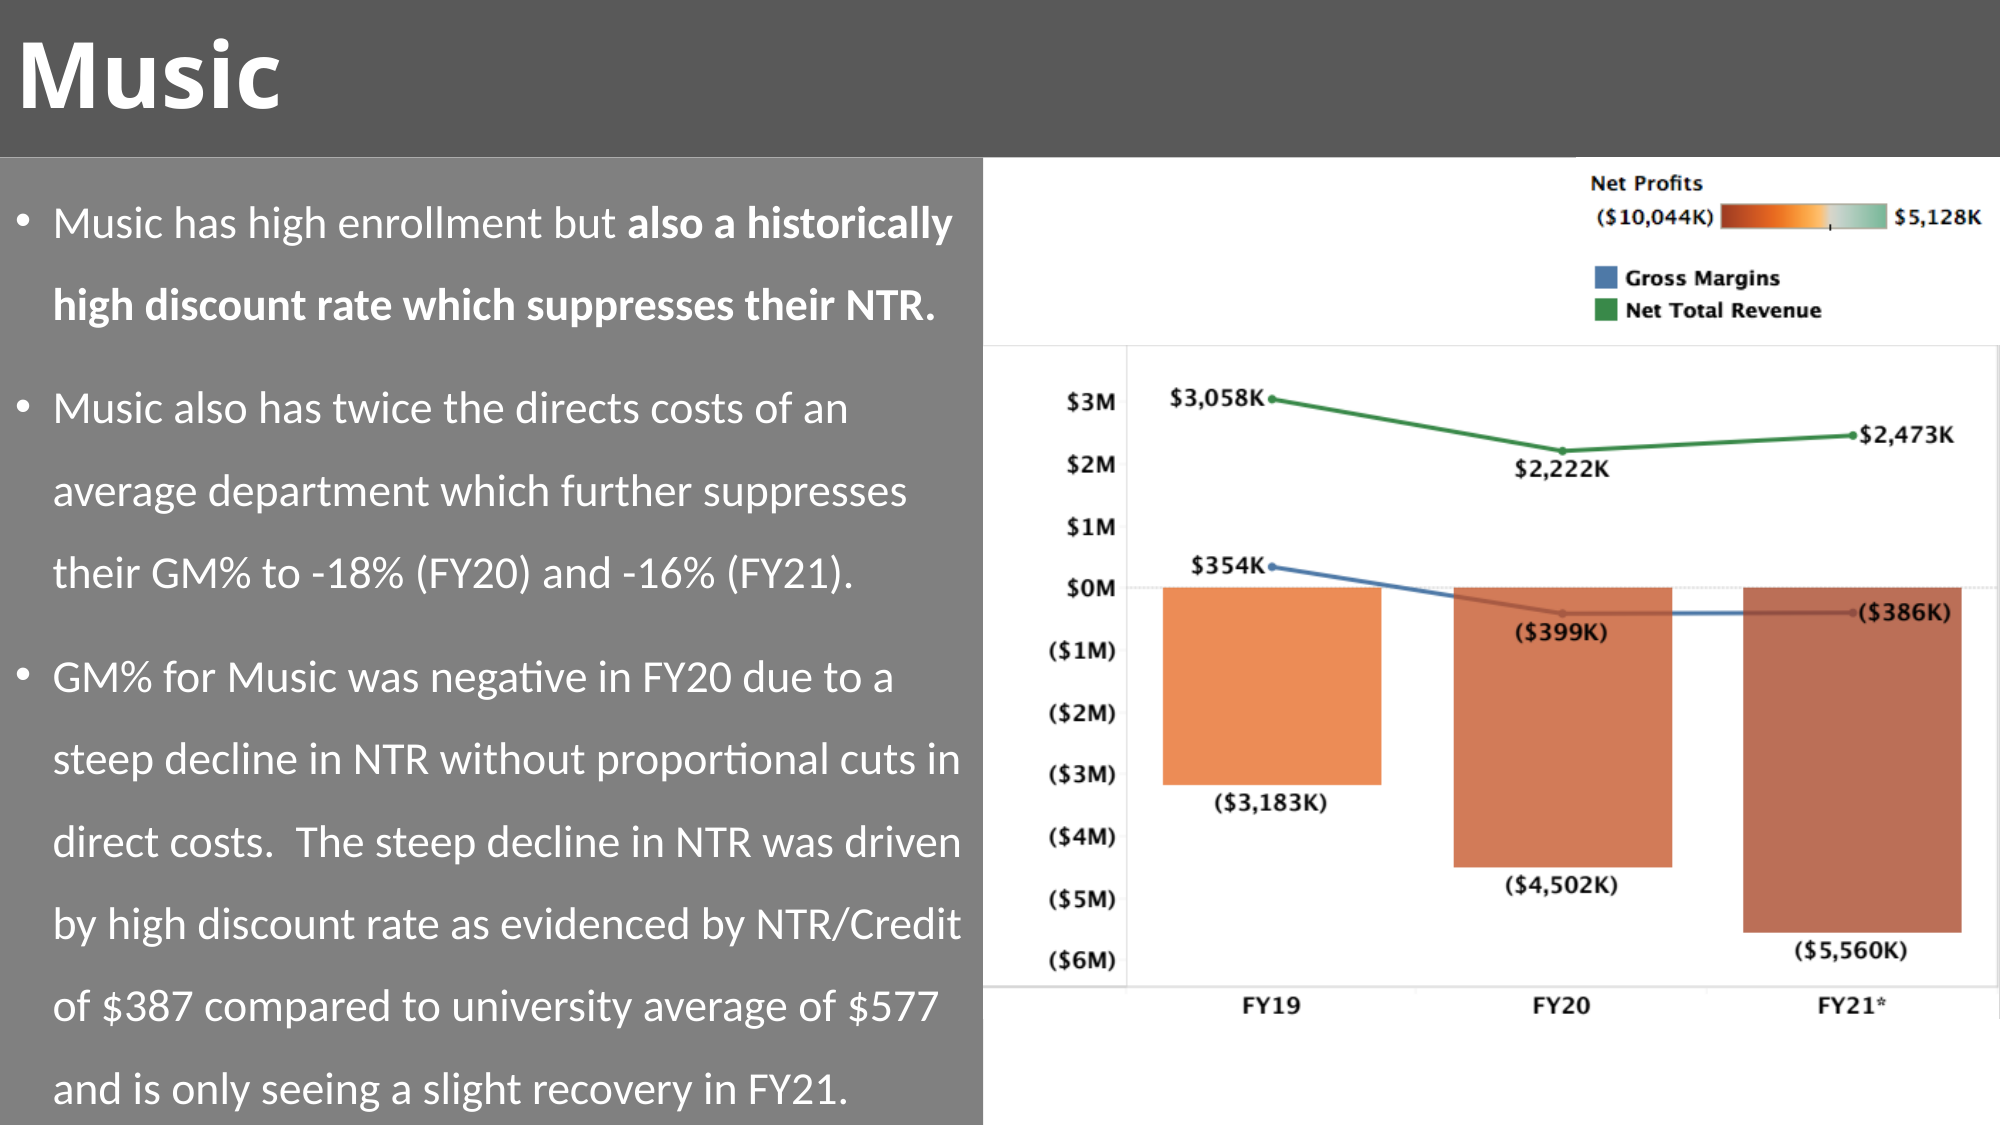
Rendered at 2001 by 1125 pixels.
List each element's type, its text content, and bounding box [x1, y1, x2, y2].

picture [1576, 157, 2000, 342]
title Music [0, 0, 2000, 158]
picture [983, 345, 2000, 1019]
list Music has high enrollment but also a historically high discount rate which suppresses their NTR. Music also has twice the directs costs of an average department which further suppresses their GM% to -18% (FY20) and -16% (FY21). GM% for Music was negative in FY20 due to a steep decline in NTR without proportional cuts in direct costs. The steep decline in NTR was driven by high discount rate as evidenced by NTR/Credit of $387 compared to university average of $577 and is only seeing a slight recovery in FY21. [0, 157, 984, 1125]
